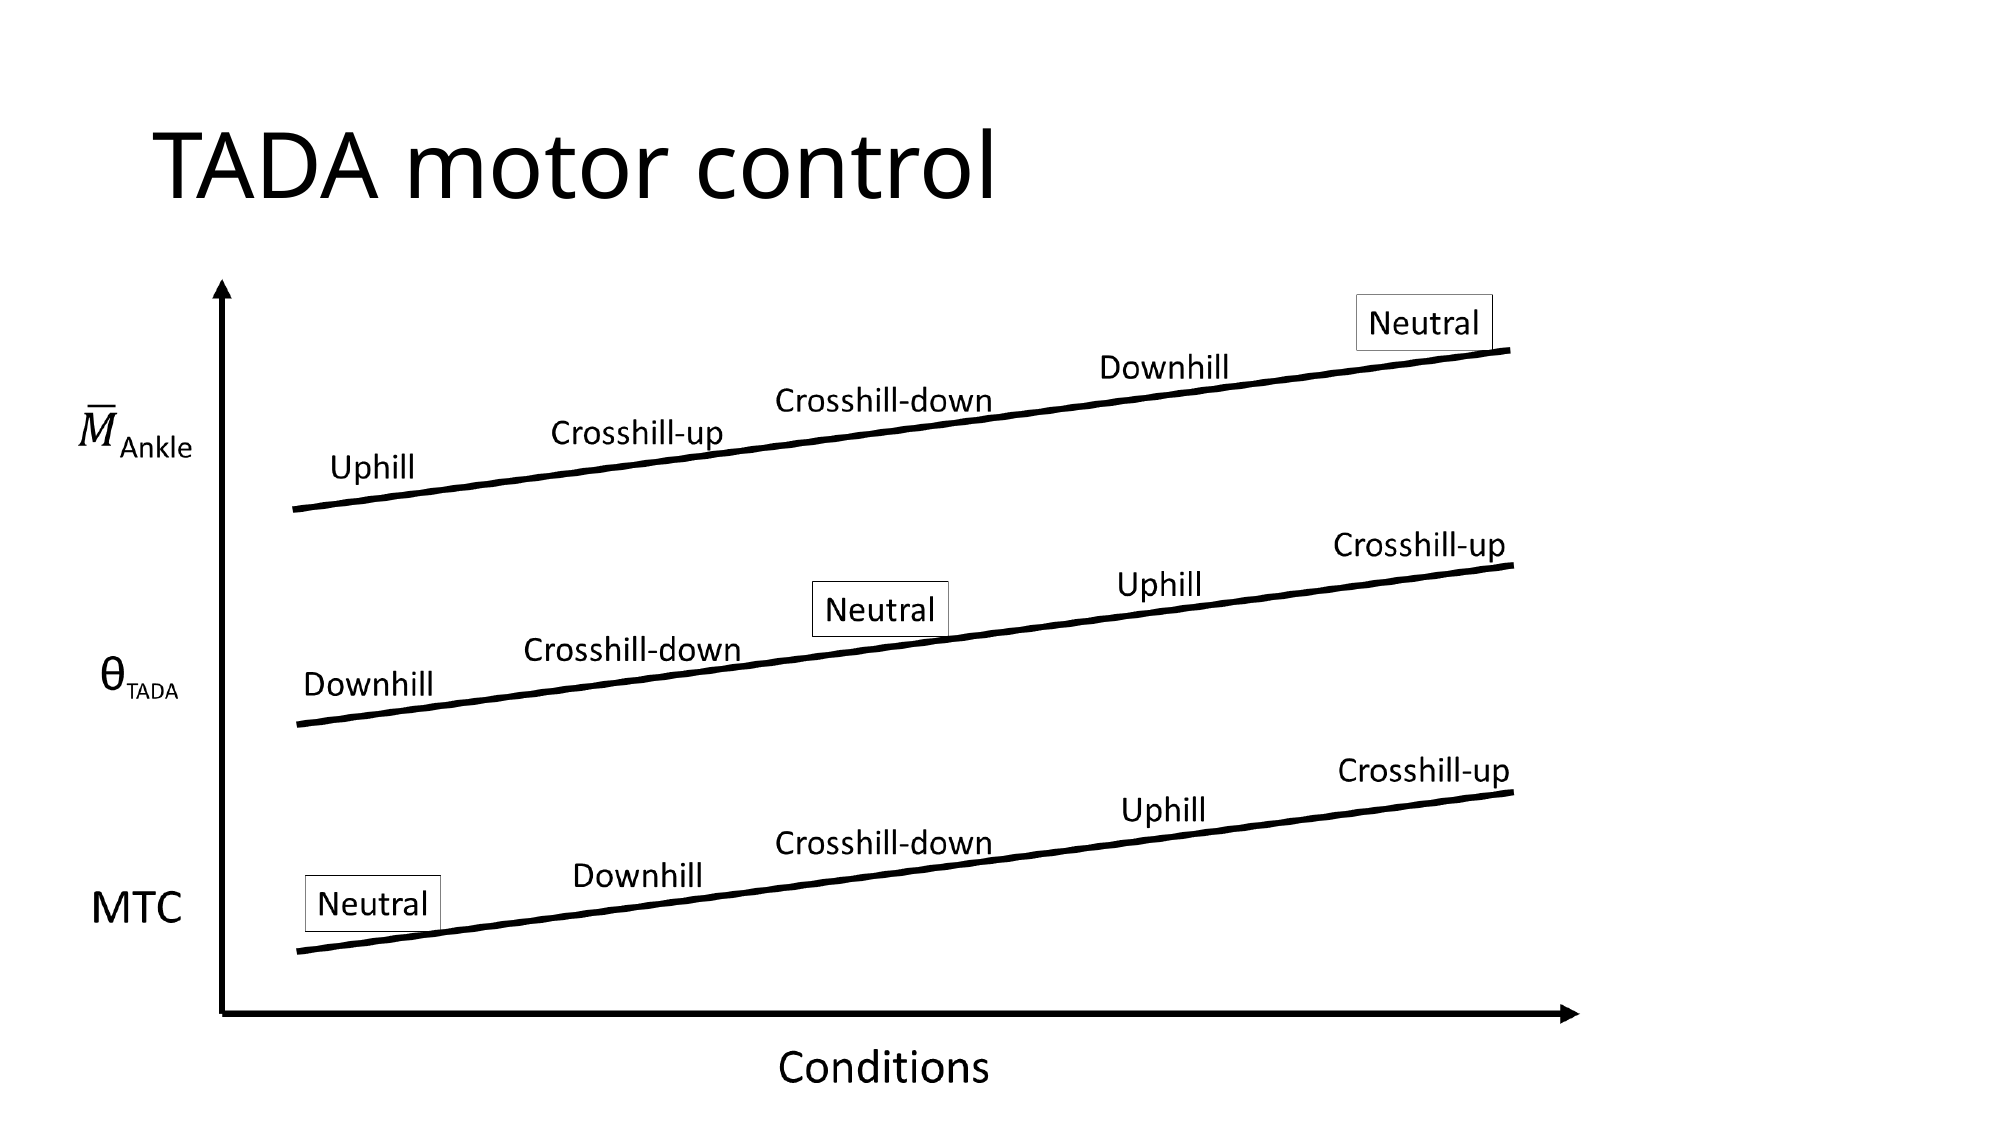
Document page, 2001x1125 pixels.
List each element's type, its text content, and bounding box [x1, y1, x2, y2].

picture [60, 258, 1600, 1125]
title TADA motor control [137, 59, 1863, 278]
